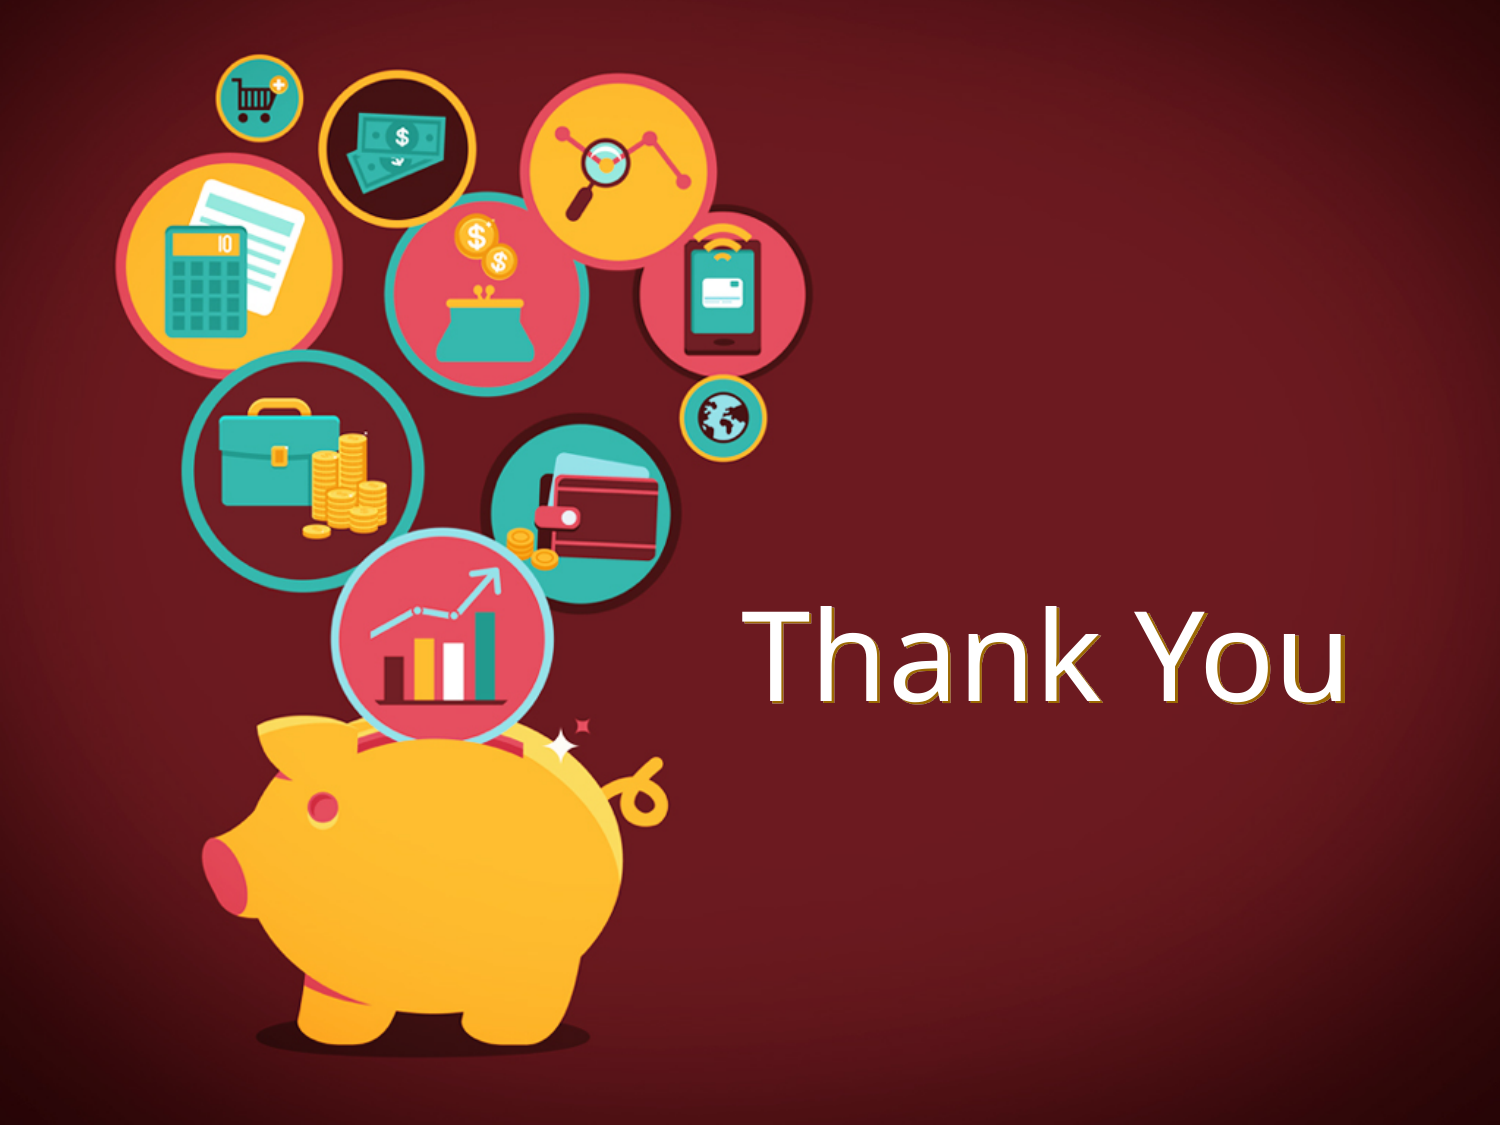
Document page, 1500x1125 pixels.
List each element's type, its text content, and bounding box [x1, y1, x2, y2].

picture [0, 0, 1500, 1125]
title Thank You [726, 503, 1424, 799]
